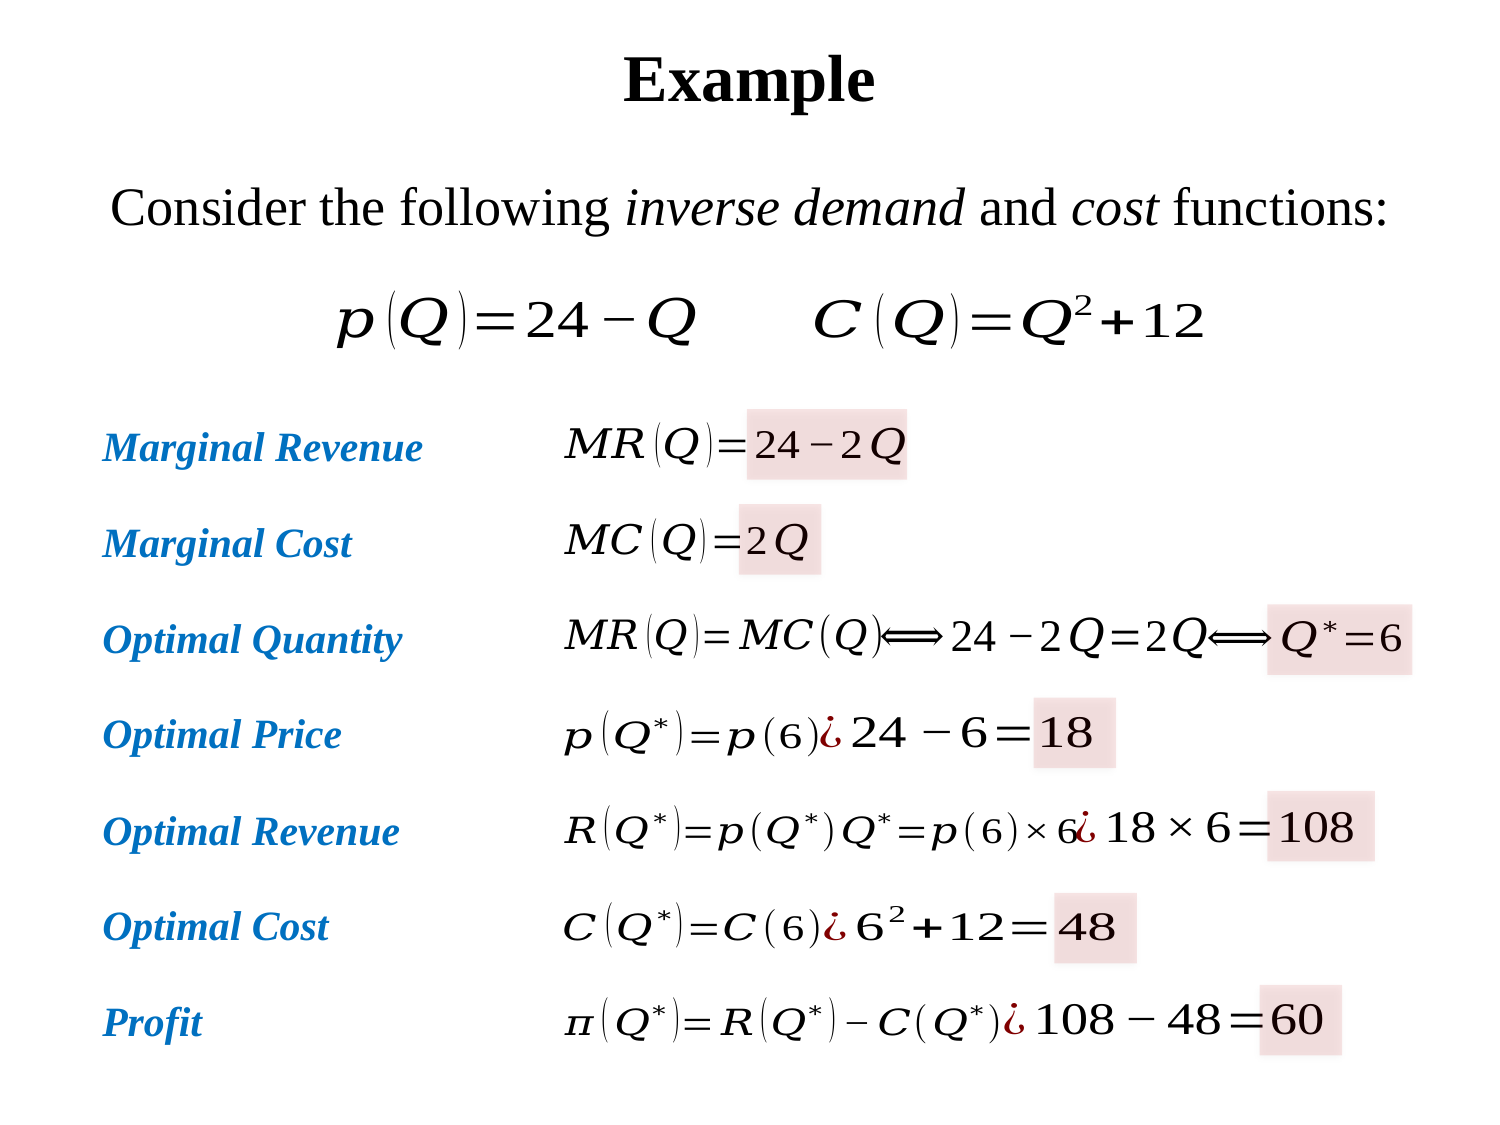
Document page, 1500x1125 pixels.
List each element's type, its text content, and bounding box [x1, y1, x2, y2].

text_box Marginal Cost [87, 508, 538, 574]
text_box Optimal Quantity [87, 604, 538, 669]
text_box [1259, 984, 1343, 1056]
text_box [1033, 697, 1117, 769]
text_box Consider the following inverse demand and cost functions: [87, 164, 1413, 244]
text_box [738, 503, 822, 575]
text_box Profit [87, 987, 538, 1053]
text_box Optimal Price [87, 699, 538, 765]
text_box [1267, 790, 1376, 862]
text_box [1267, 604, 1413, 676]
text_box [1053, 892, 1138, 964]
text_box Optimal Revenue [87, 795, 538, 861]
title Example [49, 0, 1451, 151]
text_box Marginal Revenue [87, 412, 538, 478]
text_box [746, 408, 908, 480]
text_box Optimal Cost [87, 891, 538, 957]
